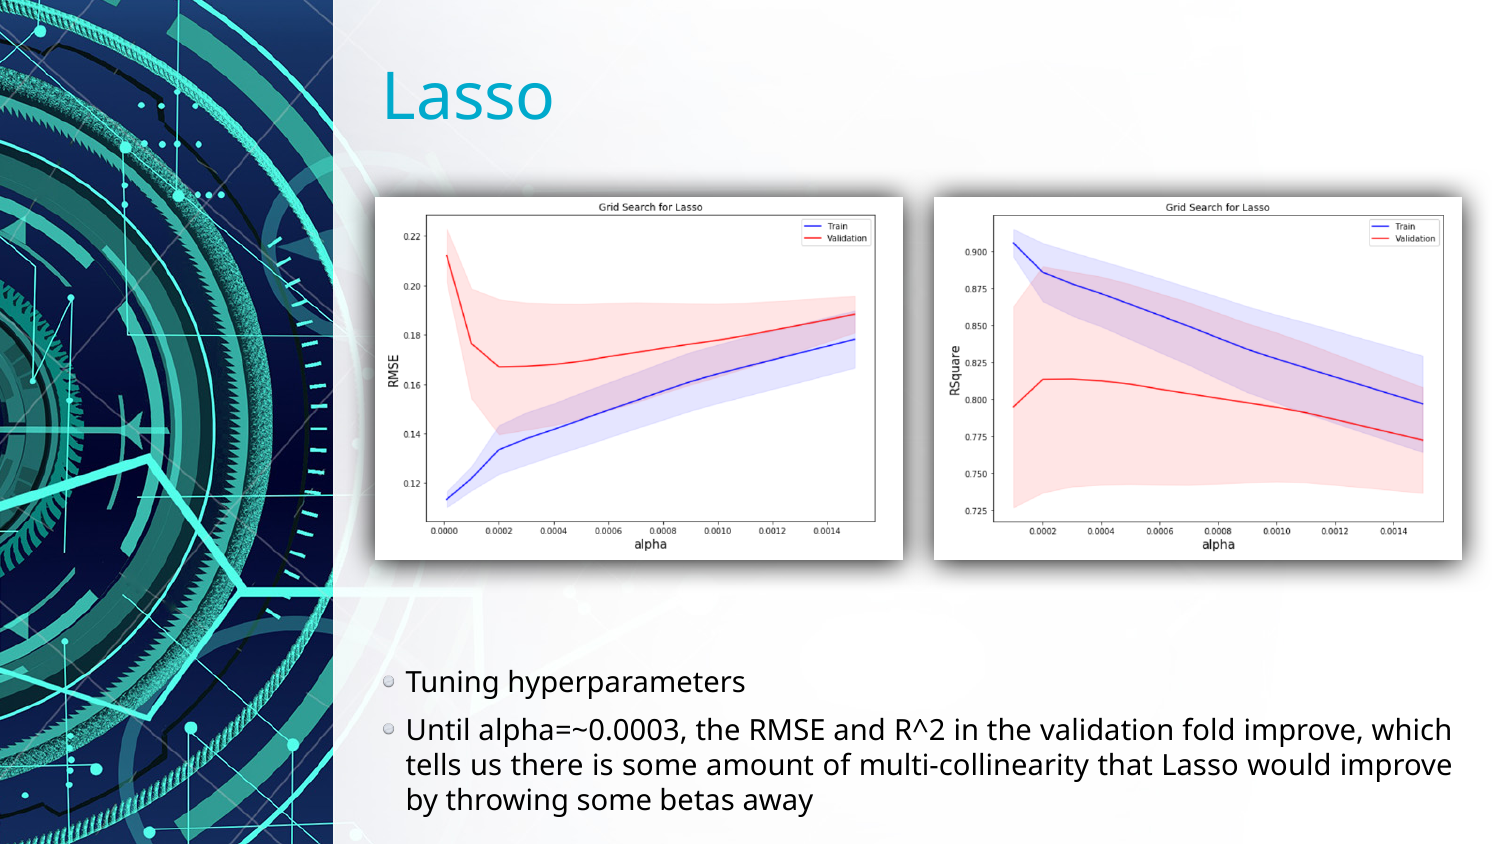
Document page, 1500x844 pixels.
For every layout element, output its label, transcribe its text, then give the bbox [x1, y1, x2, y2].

text_box Tuning hyperparameters Until alpha=~0.0003, the RMSE and R^2 in the validation fold improve, which tells us there is some amount of multi-collinearity that Lasso would improve by throwing some betas away [375, 656, 1461, 824]
title Lasso [373, 45, 1377, 141]
picture [0, 0, 1500, 844]
